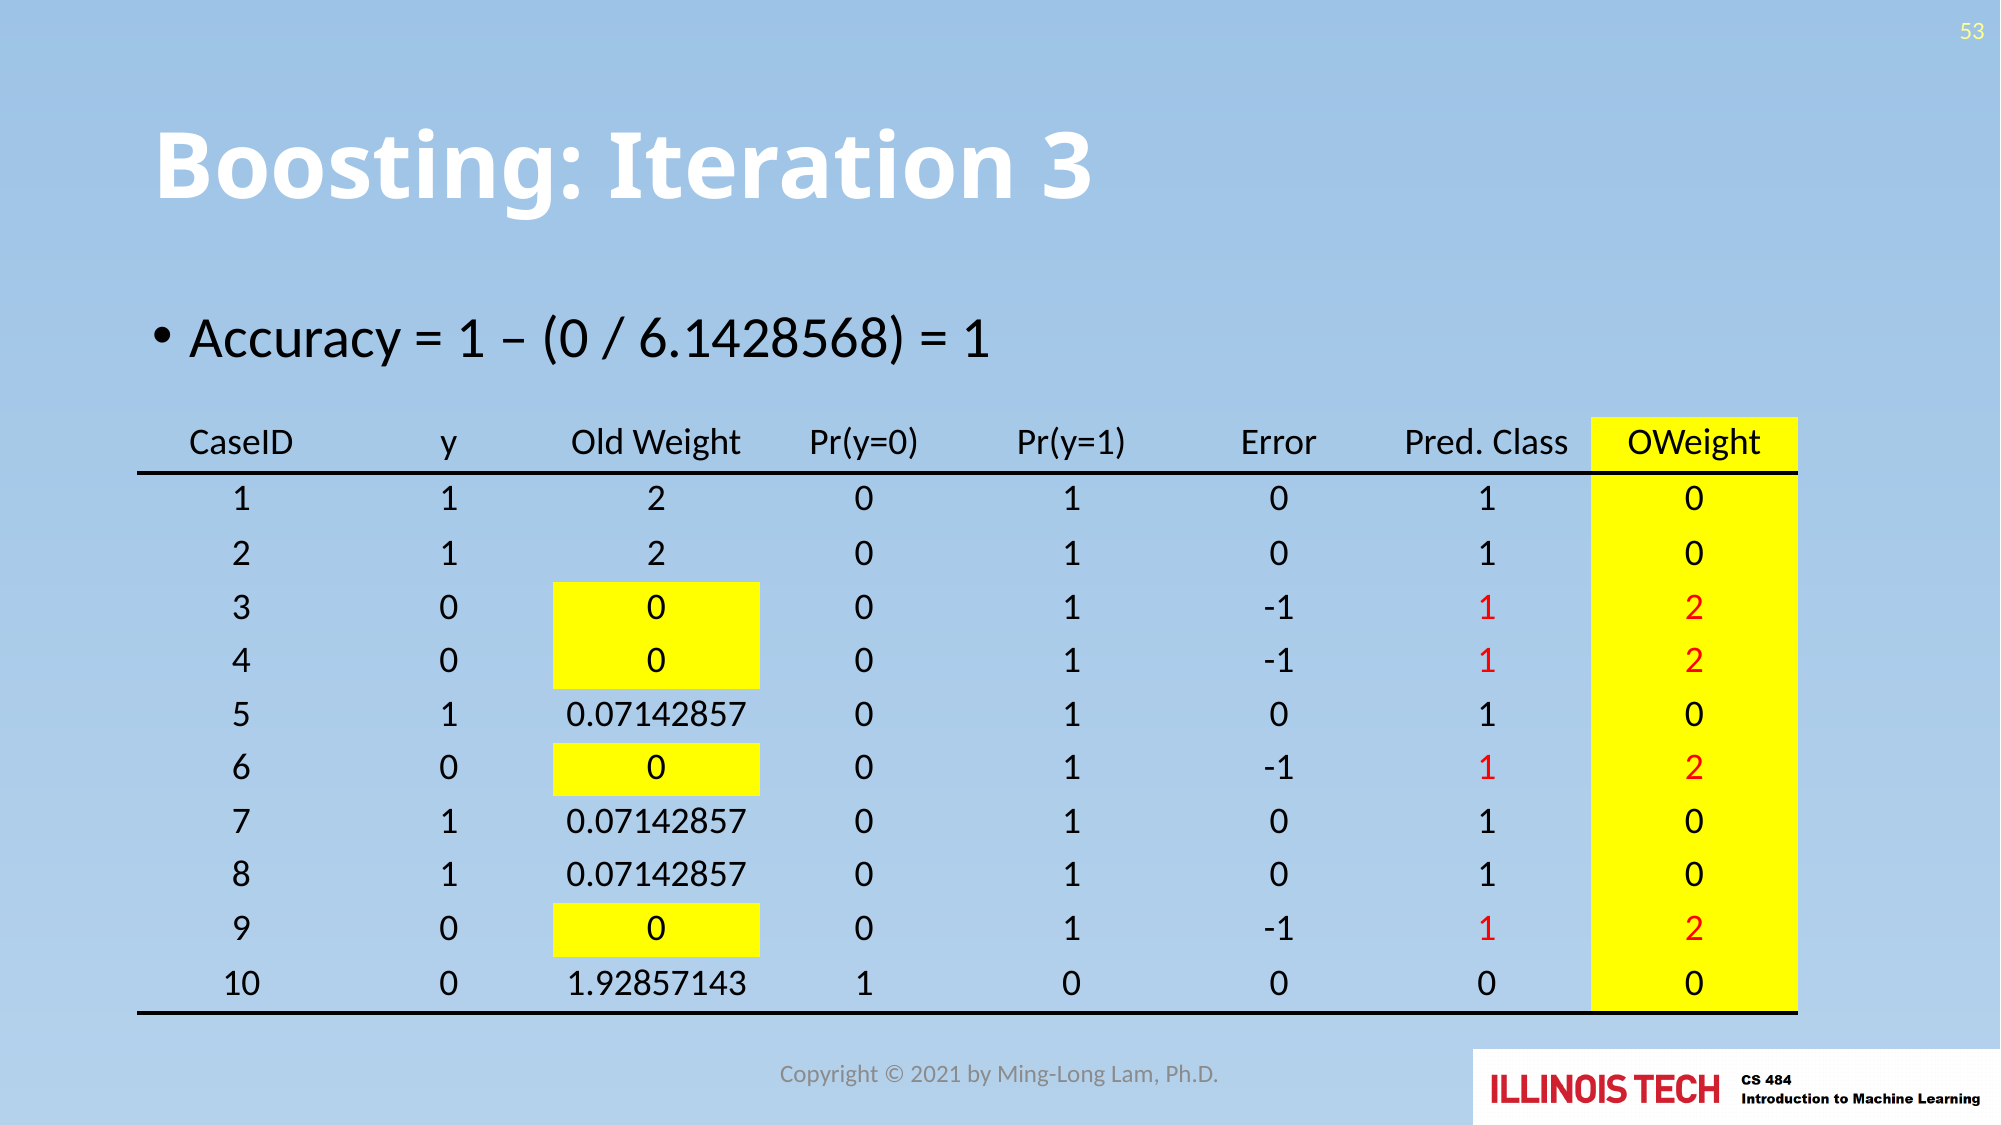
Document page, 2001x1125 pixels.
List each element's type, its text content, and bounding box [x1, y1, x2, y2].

table_cell 1 [345, 689, 553, 743]
table_cell 0 [760, 903, 968, 957]
table_cell 0.07142857 [553, 850, 760, 903]
table_header Error [1175, 417, 1383, 471]
table_cell 1 [1383, 475, 1591, 529]
table_cell 0 [1175, 957, 1383, 1011]
table_cell -1 [1175, 903, 1383, 957]
table_cell 0 [1175, 850, 1383, 903]
footer Copyright © 2021 by Ming-Long Lam, Ph.D. [662, 1042, 1338, 1103]
table_cell 0 [760, 689, 968, 743]
table_cell 0 [553, 903, 760, 957]
table_cell -1 [1175, 582, 1383, 636]
table_cell 2 [553, 529, 760, 582]
table_cell 0 [968, 957, 1175, 1011]
table_cell 2 [553, 475, 760, 529]
table_cell 0 [760, 475, 968, 529]
table_cell 1 [968, 796, 1175, 850]
table_cell 0 [1175, 529, 1383, 582]
slide_number 53 [1550, 0, 2000, 60]
table_cell 1 [1383, 636, 1591, 689]
table_cell 2 [1591, 636, 1798, 689]
table_header Old Weight [553, 417, 760, 471]
table_cell 1 [968, 529, 1175, 582]
table_cell 1.92857143 [553, 957, 760, 1011]
table_cell 2 [1591, 903, 1798, 957]
table_cell 1 [1383, 689, 1591, 743]
table_header CaseID [137, 417, 345, 471]
table_cell 1 [968, 689, 1175, 743]
table_cell 0 [1383, 957, 1591, 1011]
table_cell 1 [345, 475, 553, 529]
table_header y [345, 417, 553, 471]
table_cell 7 [137, 796, 345, 850]
table_cell 2 [137, 529, 345, 582]
table_cell 0.07142857 [553, 796, 760, 850]
table_cell 10 [137, 957, 345, 1011]
table_cell 0.07142857 [553, 689, 760, 743]
table_cell 5 [137, 689, 345, 743]
table_cell 4 [137, 636, 345, 689]
table_cell 1 [1383, 743, 1591, 796]
table_cell 0 [1175, 689, 1383, 743]
table_cell 1 [968, 743, 1175, 796]
table_cell 1 [1383, 796, 1591, 850]
table_cell 0 [760, 582, 968, 636]
table_cell 0 [760, 529, 968, 582]
table_cell 0 [1591, 689, 1798, 743]
table_cell 0 [345, 636, 553, 689]
table_header Pred. Class [1383, 417, 1591, 471]
table_cell 0 [1591, 529, 1798, 582]
table_header Pr(y=0) [760, 417, 968, 471]
title Boosting: Iteration 3 [137, 59, 1863, 278]
table_cell 0 [1591, 475, 1798, 529]
table_cell 1 [1383, 529, 1591, 582]
table_cell 0 [345, 743, 553, 796]
table_cell 0 [345, 957, 553, 1011]
table_cell 0 [553, 582, 760, 636]
table_cell 1 [1383, 850, 1591, 903]
table_cell 1 [968, 850, 1175, 903]
table_cell 0 [1591, 957, 1798, 1011]
table_cell 0 [760, 636, 968, 689]
table_cell -1 [1175, 743, 1383, 796]
table_cell 6 [137, 743, 345, 796]
table_cell 3 [137, 582, 345, 636]
table_cell 9 [137, 903, 345, 957]
table_cell 1 [345, 796, 553, 850]
table_cell 0 [760, 850, 968, 903]
table_cell 1 [137, 475, 345, 529]
table_cell 0 [760, 796, 968, 850]
table_cell 0 [345, 582, 553, 636]
list Accuracy = 1 – (0 / 6.1428568) = 1 [137, 299, 1863, 1014]
table_cell 1 [345, 529, 553, 582]
table_cell 1 [968, 475, 1175, 529]
table_cell 1 [1383, 903, 1591, 957]
picture [1473, 1049, 2000, 1125]
table_cell 1 [968, 636, 1175, 689]
table_cell 1 [345, 850, 553, 903]
table_cell 1 [968, 582, 1175, 636]
table_cell -1 [1175, 636, 1383, 689]
table_cell 1 [968, 903, 1175, 957]
table_cell 8 [137, 850, 345, 903]
table_cell 1 [760, 957, 968, 1011]
table_cell 0 [1175, 475, 1383, 529]
table_cell 0 [1175, 796, 1383, 850]
table_cell 2 [1591, 743, 1798, 796]
table_cell 0 [553, 636, 760, 689]
table_header Pr(y=1) [968, 417, 1175, 471]
table_cell 0 [345, 903, 553, 957]
table_header OWeight [1591, 417, 1798, 471]
table_cell 0 [1591, 850, 1798, 903]
table_cell 1 [1383, 582, 1591, 636]
table_cell 0 [1591, 796, 1798, 850]
table_cell 0 [760, 743, 968, 796]
table_cell 2 [1591, 582, 1798, 636]
table_cell 0 [553, 743, 760, 796]
